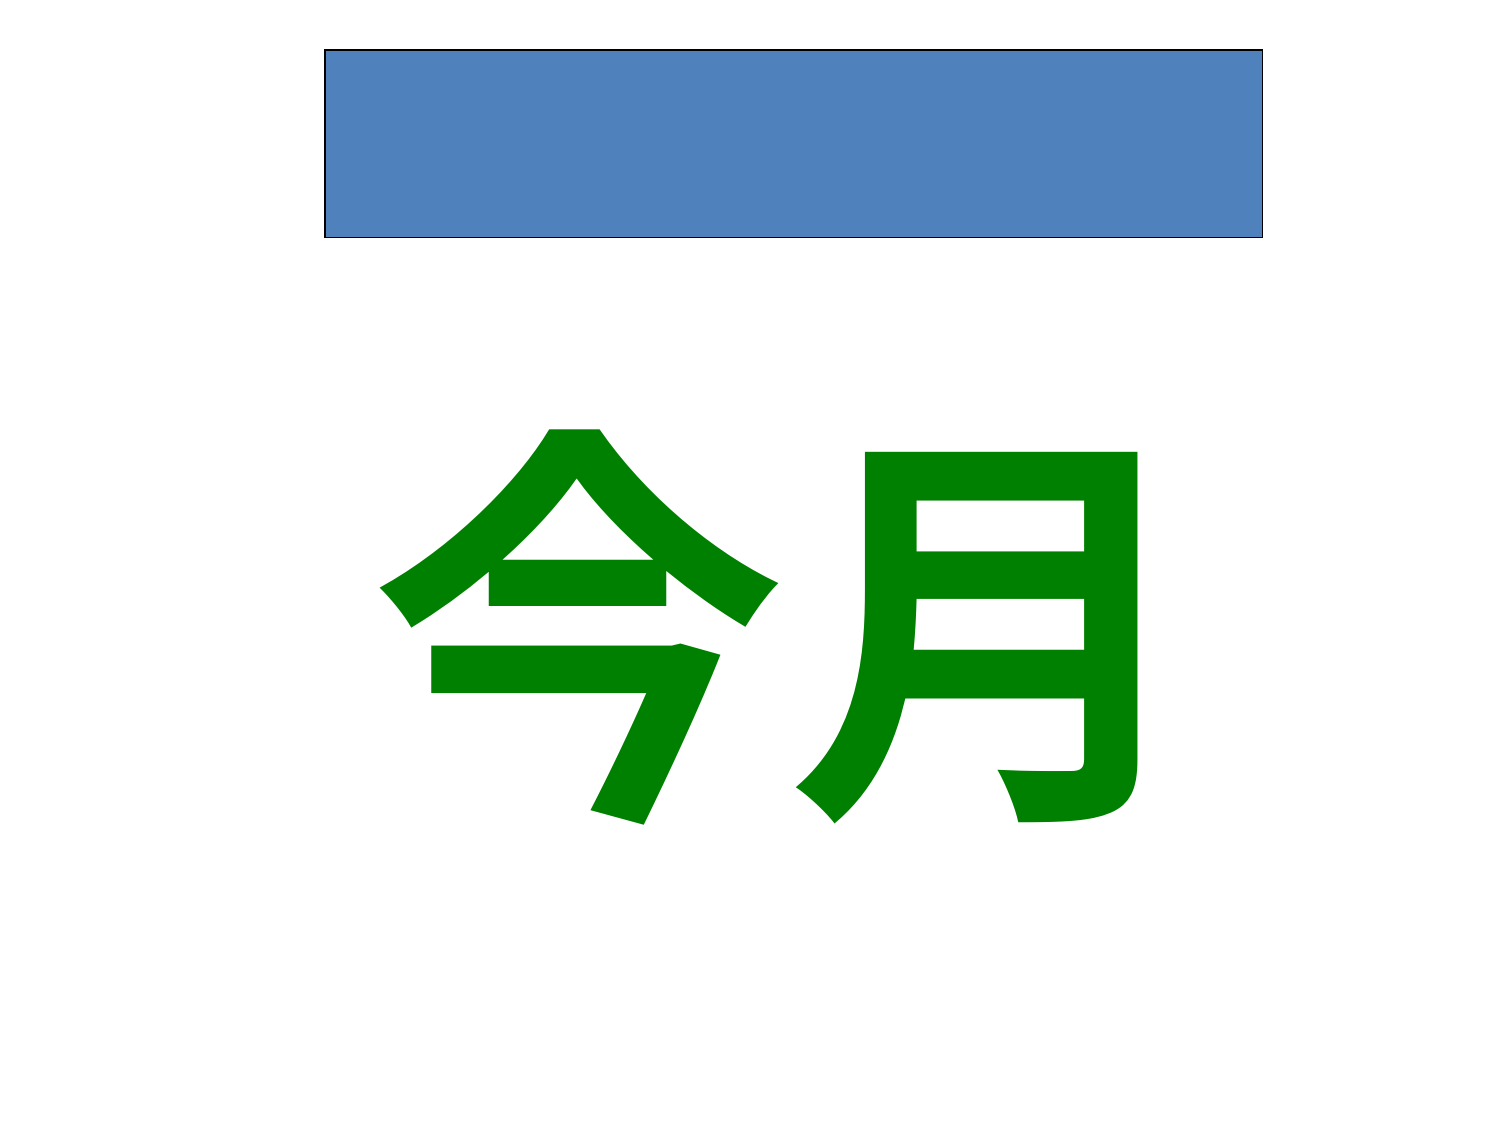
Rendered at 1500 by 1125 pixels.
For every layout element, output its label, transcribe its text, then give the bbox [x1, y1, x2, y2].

text_box [324, 50, 1263, 238]
list 今月 [150, 362, 1425, 1005]
title こんげつ [75, 45, 1425, 233]
